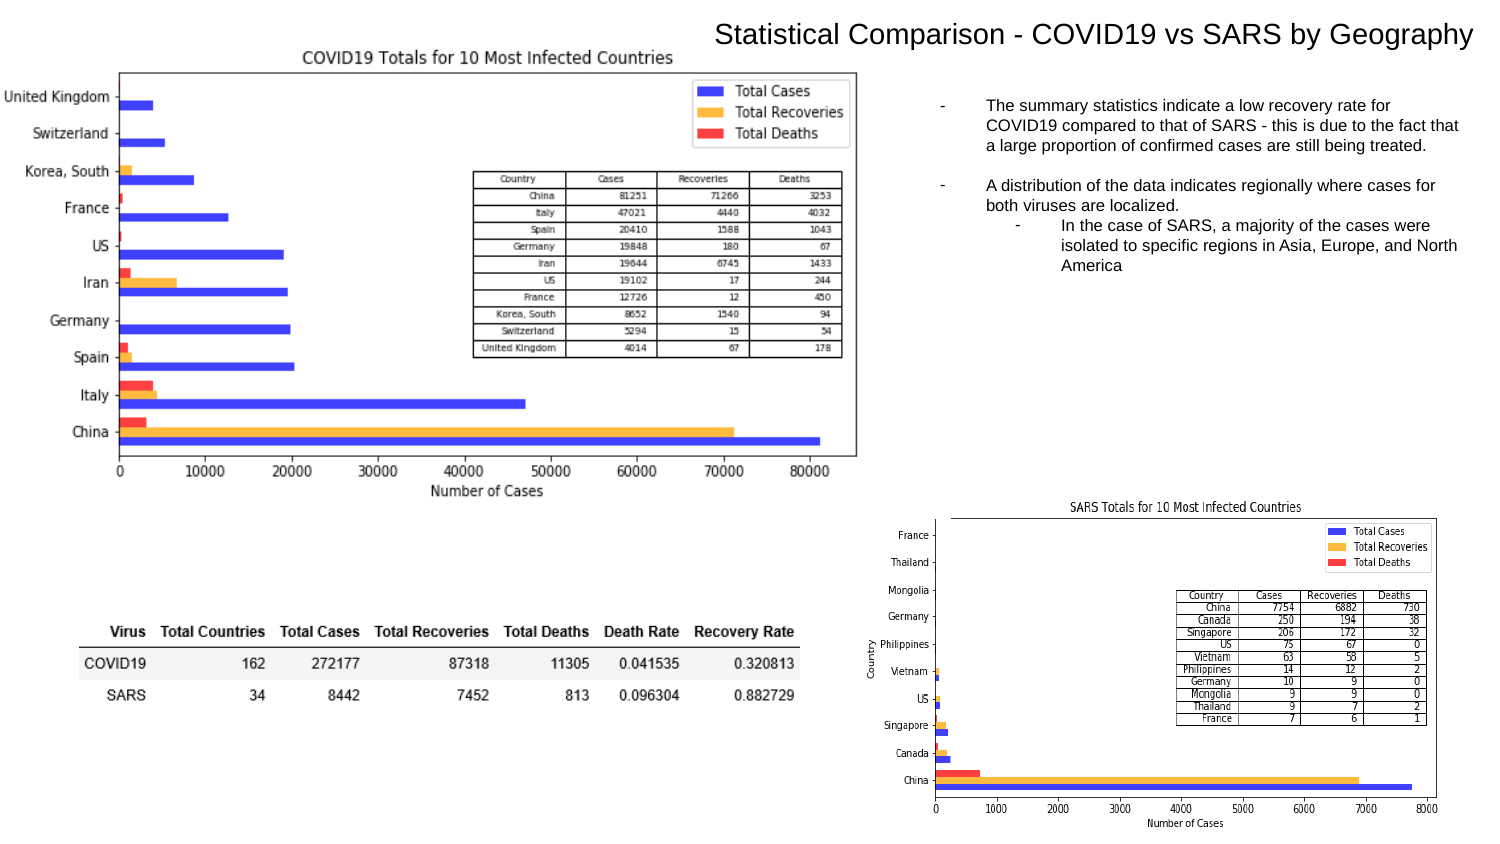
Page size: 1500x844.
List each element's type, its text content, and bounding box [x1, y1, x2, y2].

picture [0, 12, 1500, 844]
picture [78, 615, 801, 703]
text_box The summary statistics indicate a low recovery rate for COVID19 compared to that of SARS - this is due to the fact that a large proportion of confirmed cases are still being treated. A distribution of the data indicates regionally where cases for both viruses are localized. In the case of SARS, a majority of the cases were isolated to specific regions in Asia, Europe, and North America [956, 80, 1476, 461]
text_box Statistical Comparison - COVID19 vs SARS by Geography [699, 0, 1500, 79]
